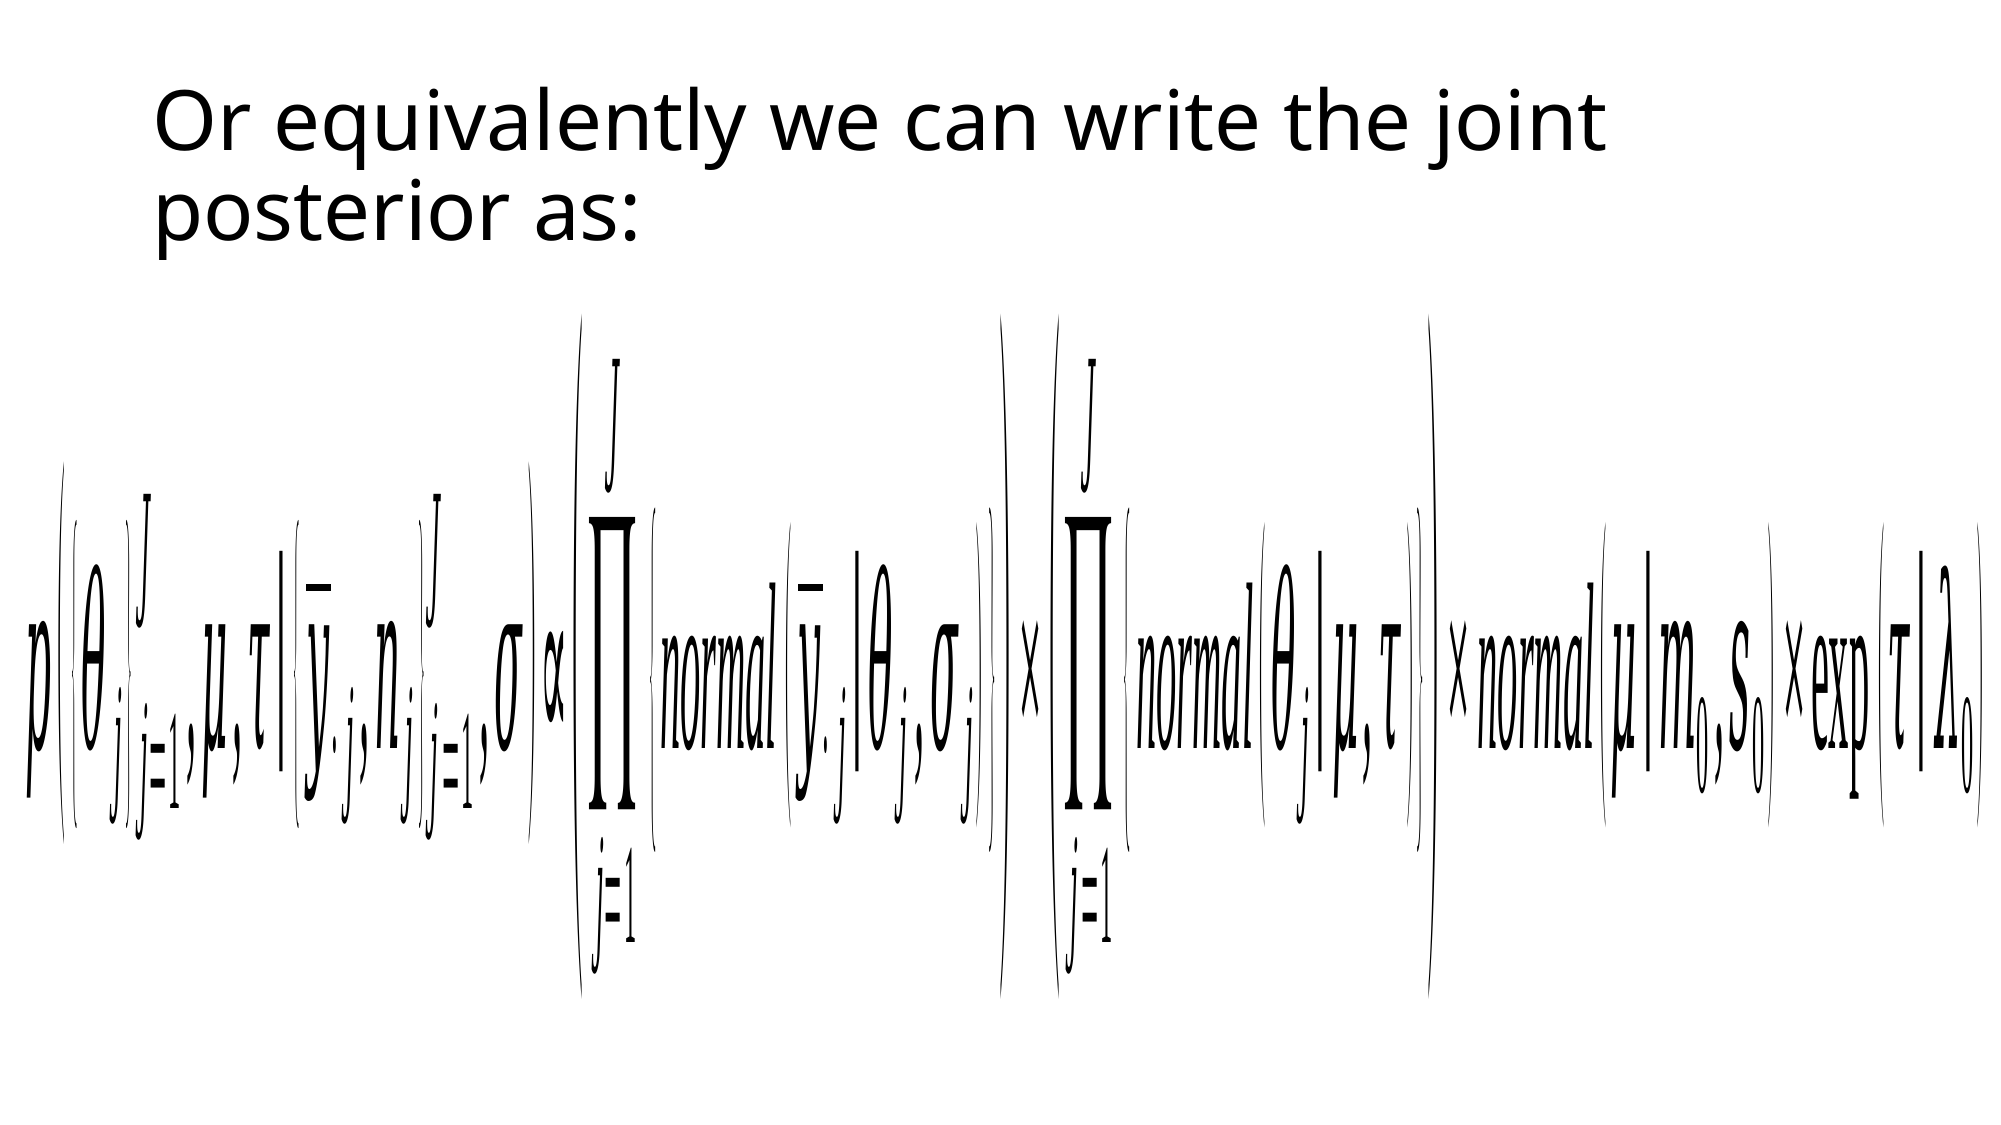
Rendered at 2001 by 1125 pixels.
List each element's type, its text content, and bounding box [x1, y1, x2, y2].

title Or equivalently we can write the joint posterior as: [137, 59, 1863, 278]
